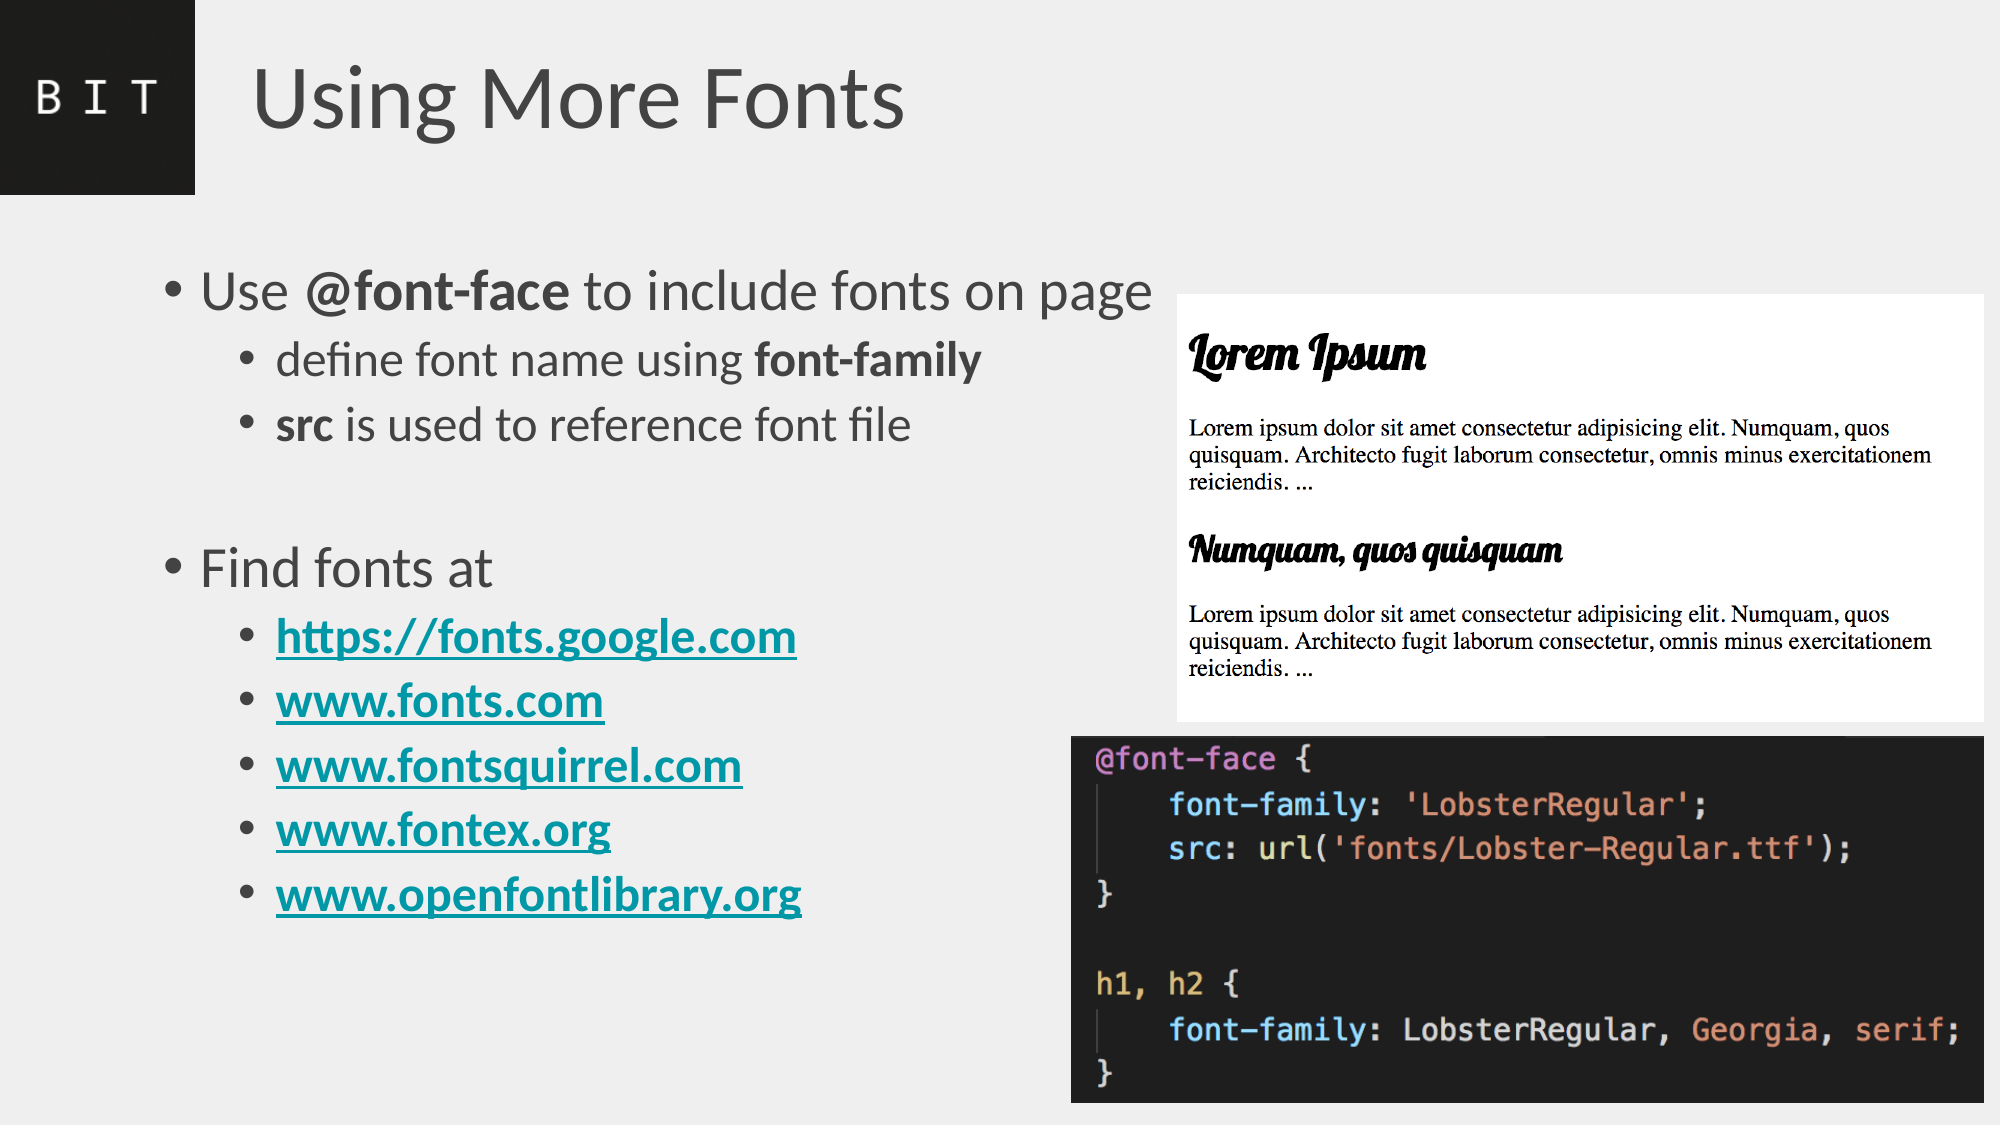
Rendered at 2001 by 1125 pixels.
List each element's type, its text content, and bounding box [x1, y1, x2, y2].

picture [1070, 735, 1984, 1104]
title Using More Fonts [236, 2, 1785, 195]
list Use @font-face to include fonts on page define font name using font-family src is used to reference font file Find fonts at https://fonts.google.com www.fonts.com www.fontsquirrel.com www.fontex.org www.openfontlibrary.org [148, 252, 1873, 1006]
picture [1176, 293, 1984, 722]
picture [0, 0, 195, 195]
